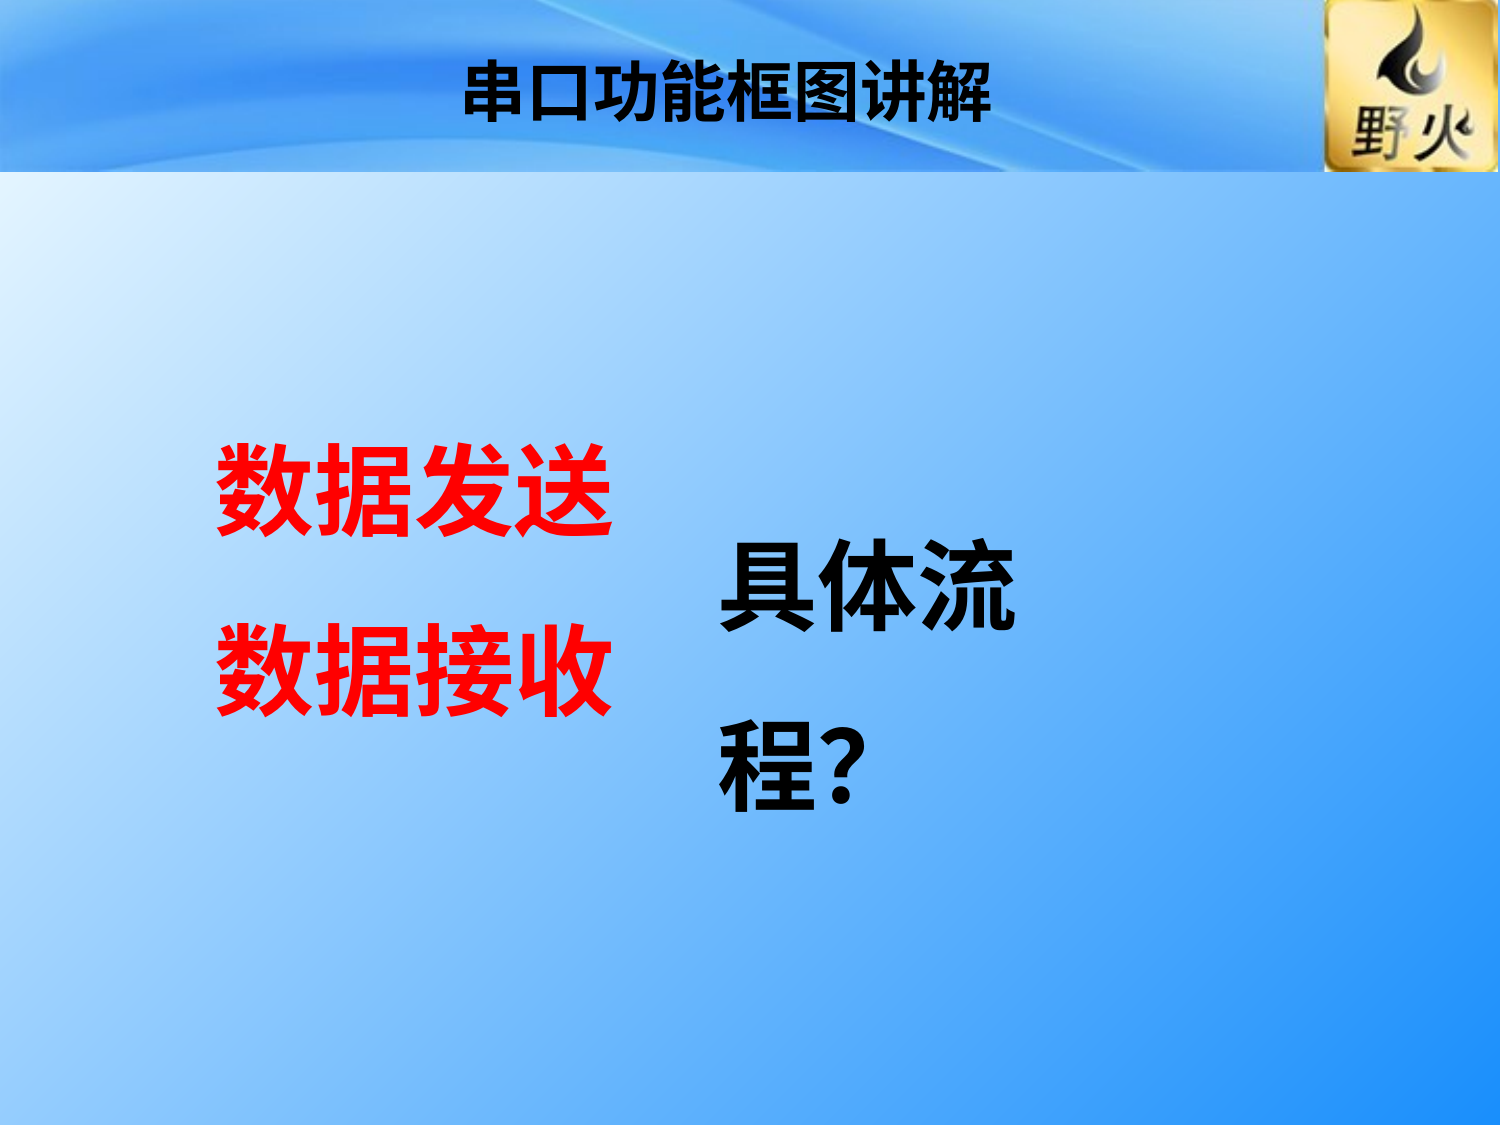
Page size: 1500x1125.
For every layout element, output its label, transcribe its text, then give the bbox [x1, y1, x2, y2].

picture [0, 0, 1498, 172]
text_box 具体流程？ [702, 456, 1211, 831]
text_box 数据发送 数据接收 [199, 361, 668, 737]
